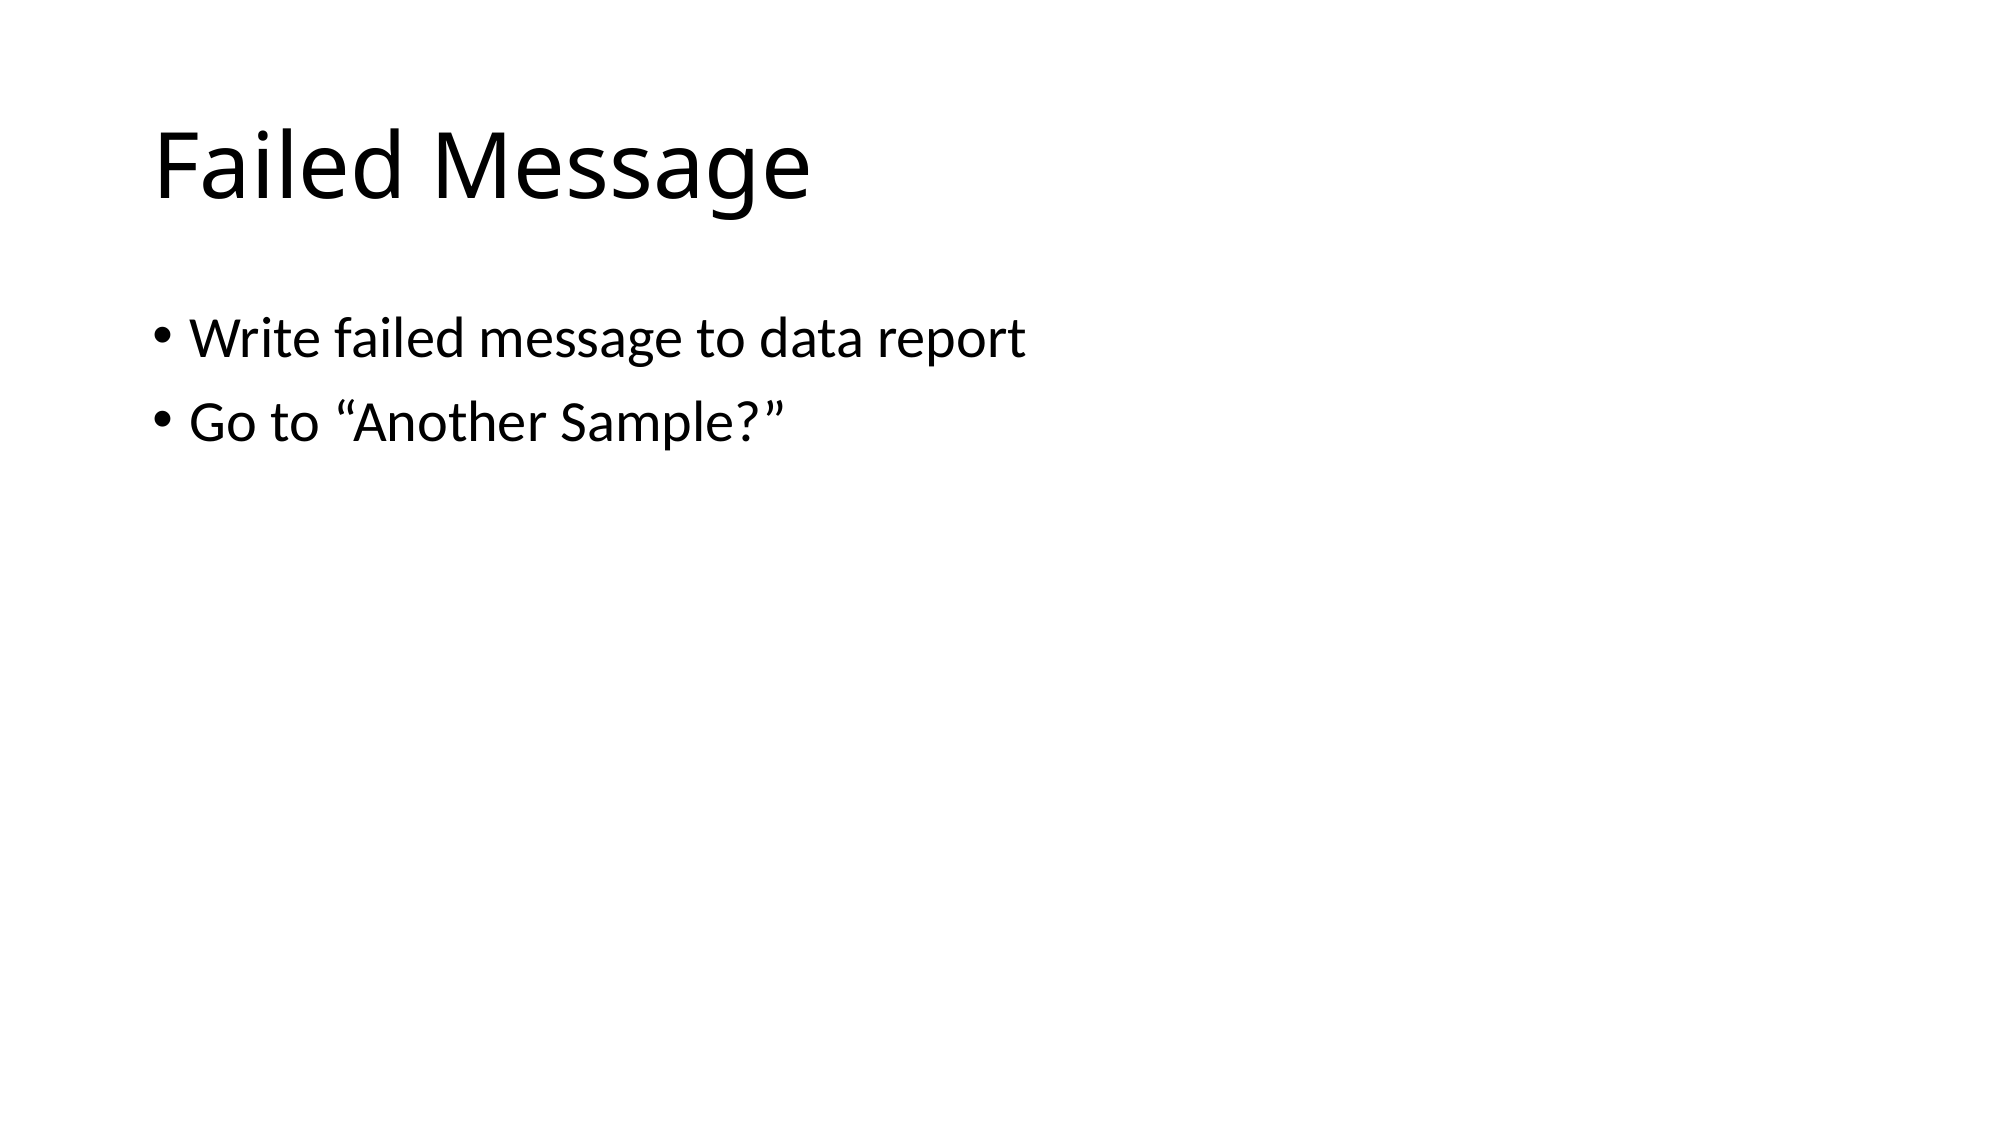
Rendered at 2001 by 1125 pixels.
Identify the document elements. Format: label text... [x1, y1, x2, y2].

title Failed Message [137, 59, 1863, 278]
list Write failed message to data report Go to “Another Sample?” [137, 299, 1863, 1014]
